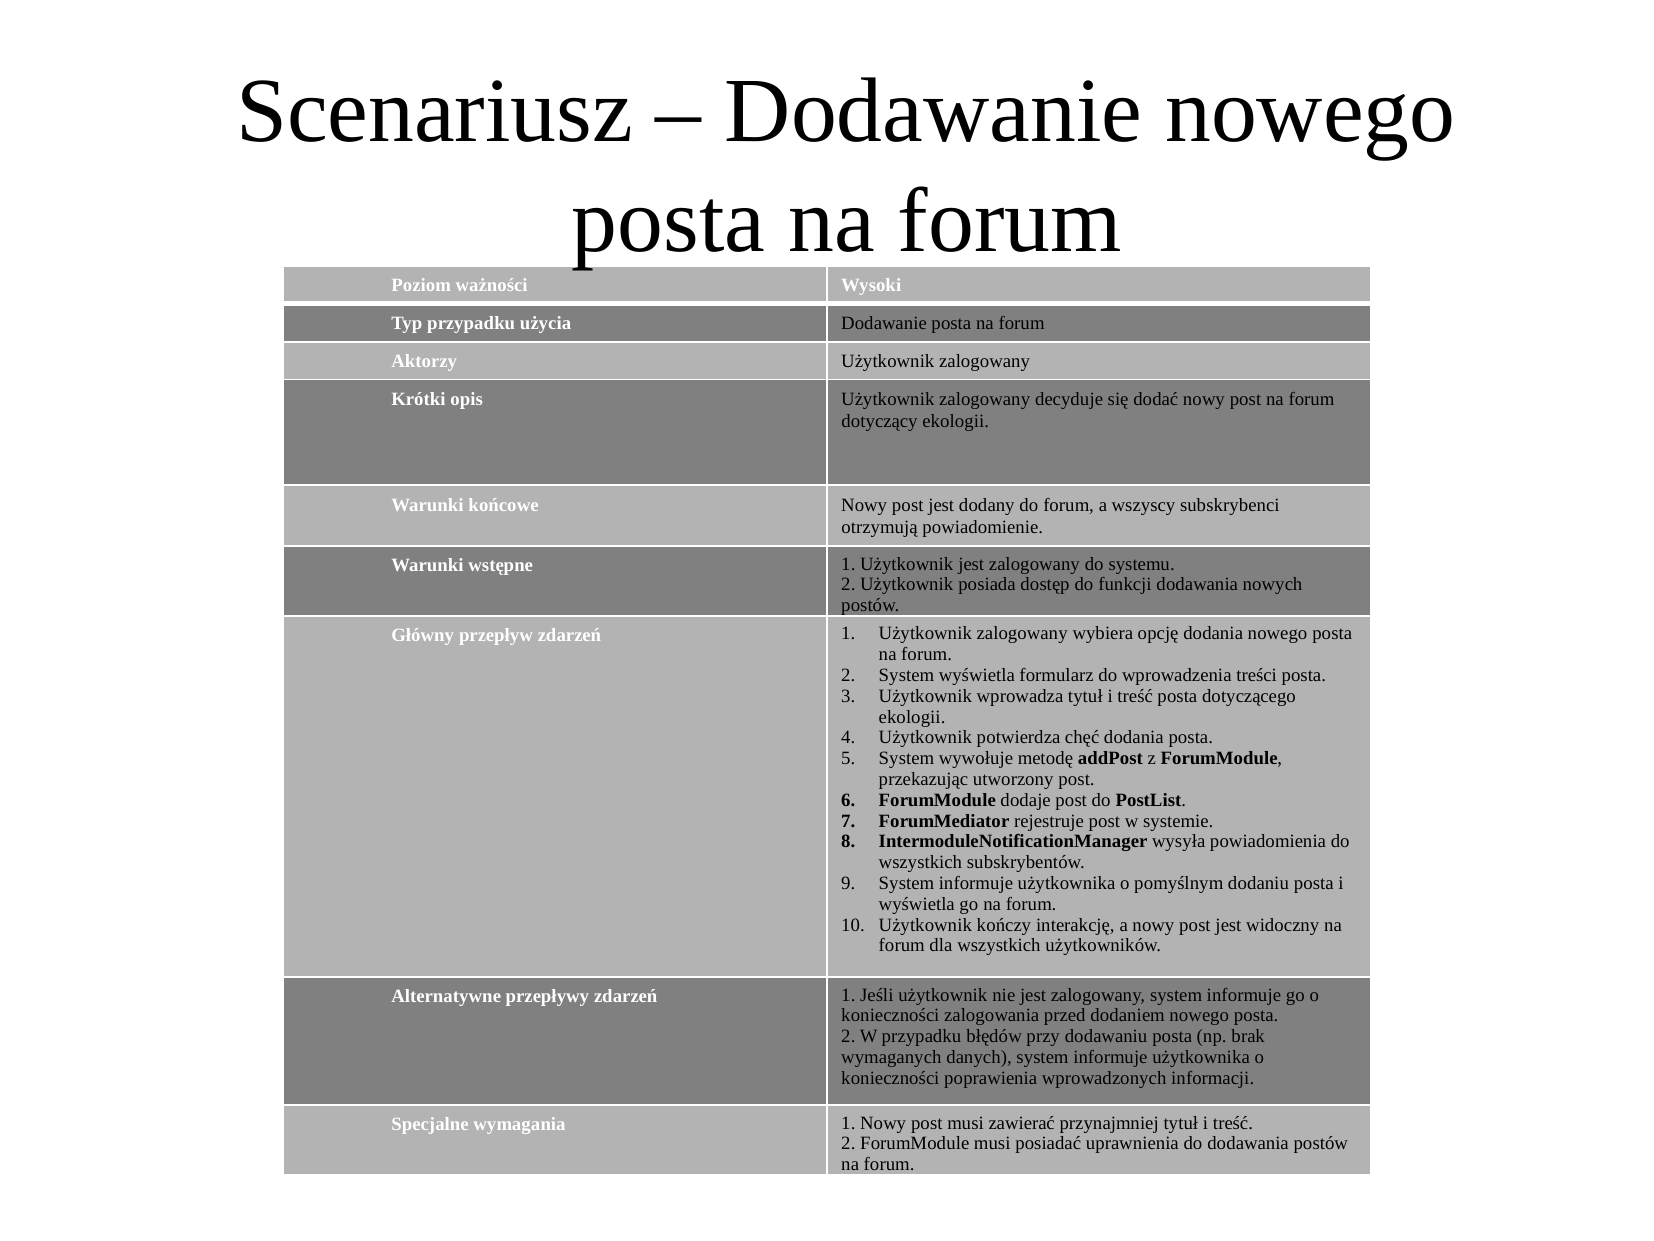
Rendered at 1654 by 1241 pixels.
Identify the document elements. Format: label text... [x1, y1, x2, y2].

table_cell Nowy post jest dodany do forum, a wszyscy subskrybenci otrzymują powiadomienie. [828, 486, 1370, 545]
table_cell Alternatywne przepływy zdarzeń [284, 978, 826, 1104]
table_cell Główny przepływ zdarzeń [284, 617, 826, 976]
table_cell Użytkownik zalogowany decyduje się dodać nowy post na forum dotyczący ekologii. [828, 380, 1370, 484]
table_cell Aktorzy [284, 343, 826, 379]
table_cell Użytkownik zalogowany [828, 343, 1370, 379]
table_cell Warunki wstępne [284, 547, 826, 615]
table_cell Specjalne wymagania [284, 1106, 826, 1174]
table_cell 1. Użytkownik jest zalogowany do systemu. 2. Użytkownik posiada dostęp do funkcji dodawania nowych postów. [828, 547, 1370, 615]
text_box Scenariusz – Dodawanie nowego posta na forum [0, 42, 1474, 338]
table_cell Krótki opis [284, 380, 826, 484]
table_cell 1. Jeśli użytkownik nie jest zalogowany, system informuje go o konieczności zalogowania przed dodaniem nowego posta. 2. W przypadku błędów przy dodawaniu posta (np. brak wymaganych danych), system informuje użytkownika o konieczności poprawienia wprowadzonych informacji. [828, 978, 1370, 1104]
table_cell Warunki końcowe [284, 486, 826, 545]
table_cell Użytkownik zalogowany wybiera opcję dodania nowego posta na forum. System wyświetla formularz do wprowadzenia treści posta. Użytkownik wprowadza tytuł i treść posta dotyczącego ekologii. Użytkownik potwierdza chęć dodania posta. System wywołuje metodę addPost z ForumModule, przekazując utworzony post. ForumModule dodaje post do PostList. ForumMediator rejestruje post w systemie. IntermoduleNotificationManager wysyła powiadomienia do wszystkich subskrybentów. System informuje użytkownika o pomyślnym dodaniu posta i wyświetla go na forum. Użytkownik kończy interakcję, a nowy post jest widoczny na forum dla wszystkich użytkowników. [828, 617, 1370, 976]
table_cell 1. Nowy post musi zawierać przynajmniej tytuł i treść. 2. ForumModule musi posiadać uprawnienia do dodawania postów na forum. [828, 1106, 1370, 1174]
